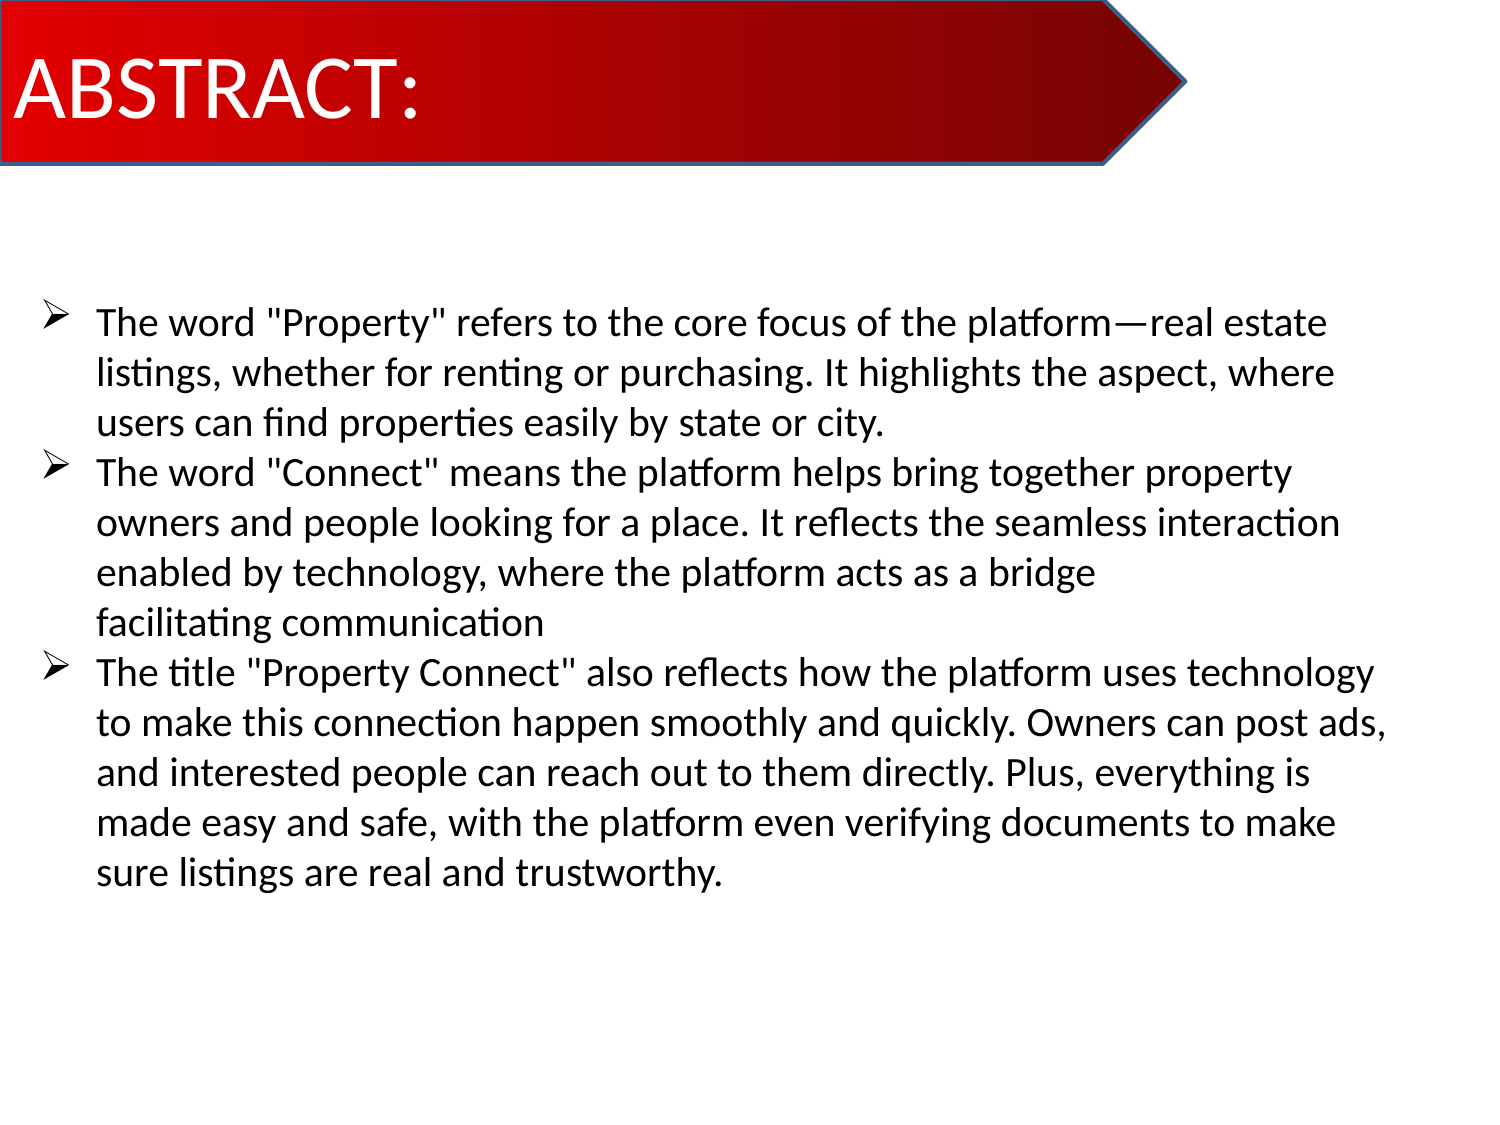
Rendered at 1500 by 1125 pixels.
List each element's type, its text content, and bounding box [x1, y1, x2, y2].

text_box ABSTRACT: [0, 0, 1188, 166]
text_box The word "Property" refers to the core focus of the platform—real estate listings, whether for renting or purchasing. It highlights the aspect, where users can find properties easily by state or city. The word "Connect" means the platform helps bring together property owners and people looking for a place. It reflects the seamless interaction enabled by technology, where the platform acts as a bridge facilitating communication The title "Property Connect" also reflects how the platform uses technology to make this connection happen smoothly and quickly. Owners can post ads, and interested people can reach out to them directly. Plus, everything is made easy and safe, with the platform even verifying documents to make sure listings are real and trustworthy. [24, 287, 1413, 903]
